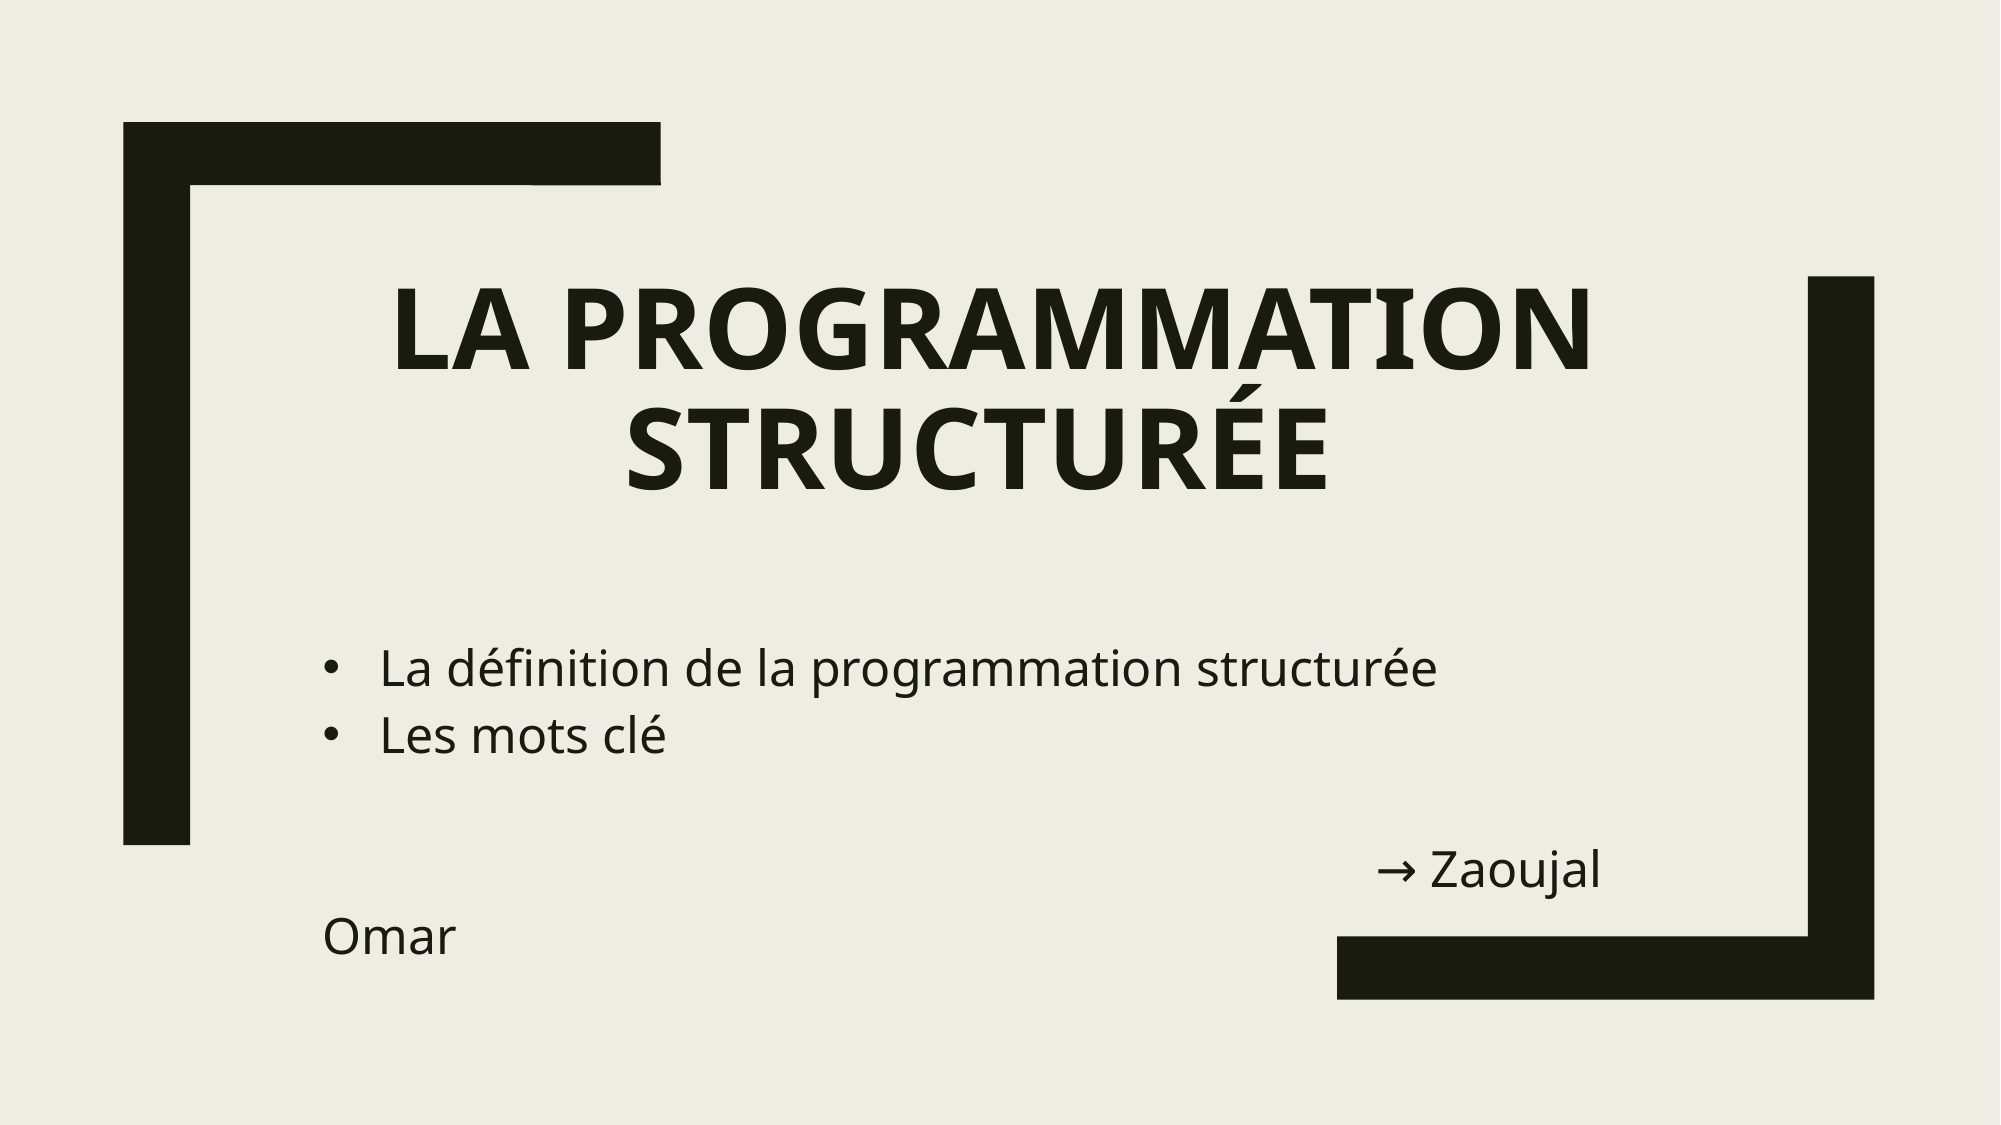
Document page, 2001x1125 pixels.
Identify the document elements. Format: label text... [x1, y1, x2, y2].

title La programmation structurée [307, 0, 1680, 522]
subtitle La définition de la programmation structurée Les mots clé → Zaoujal Omar [307, 621, 1714, 932]
